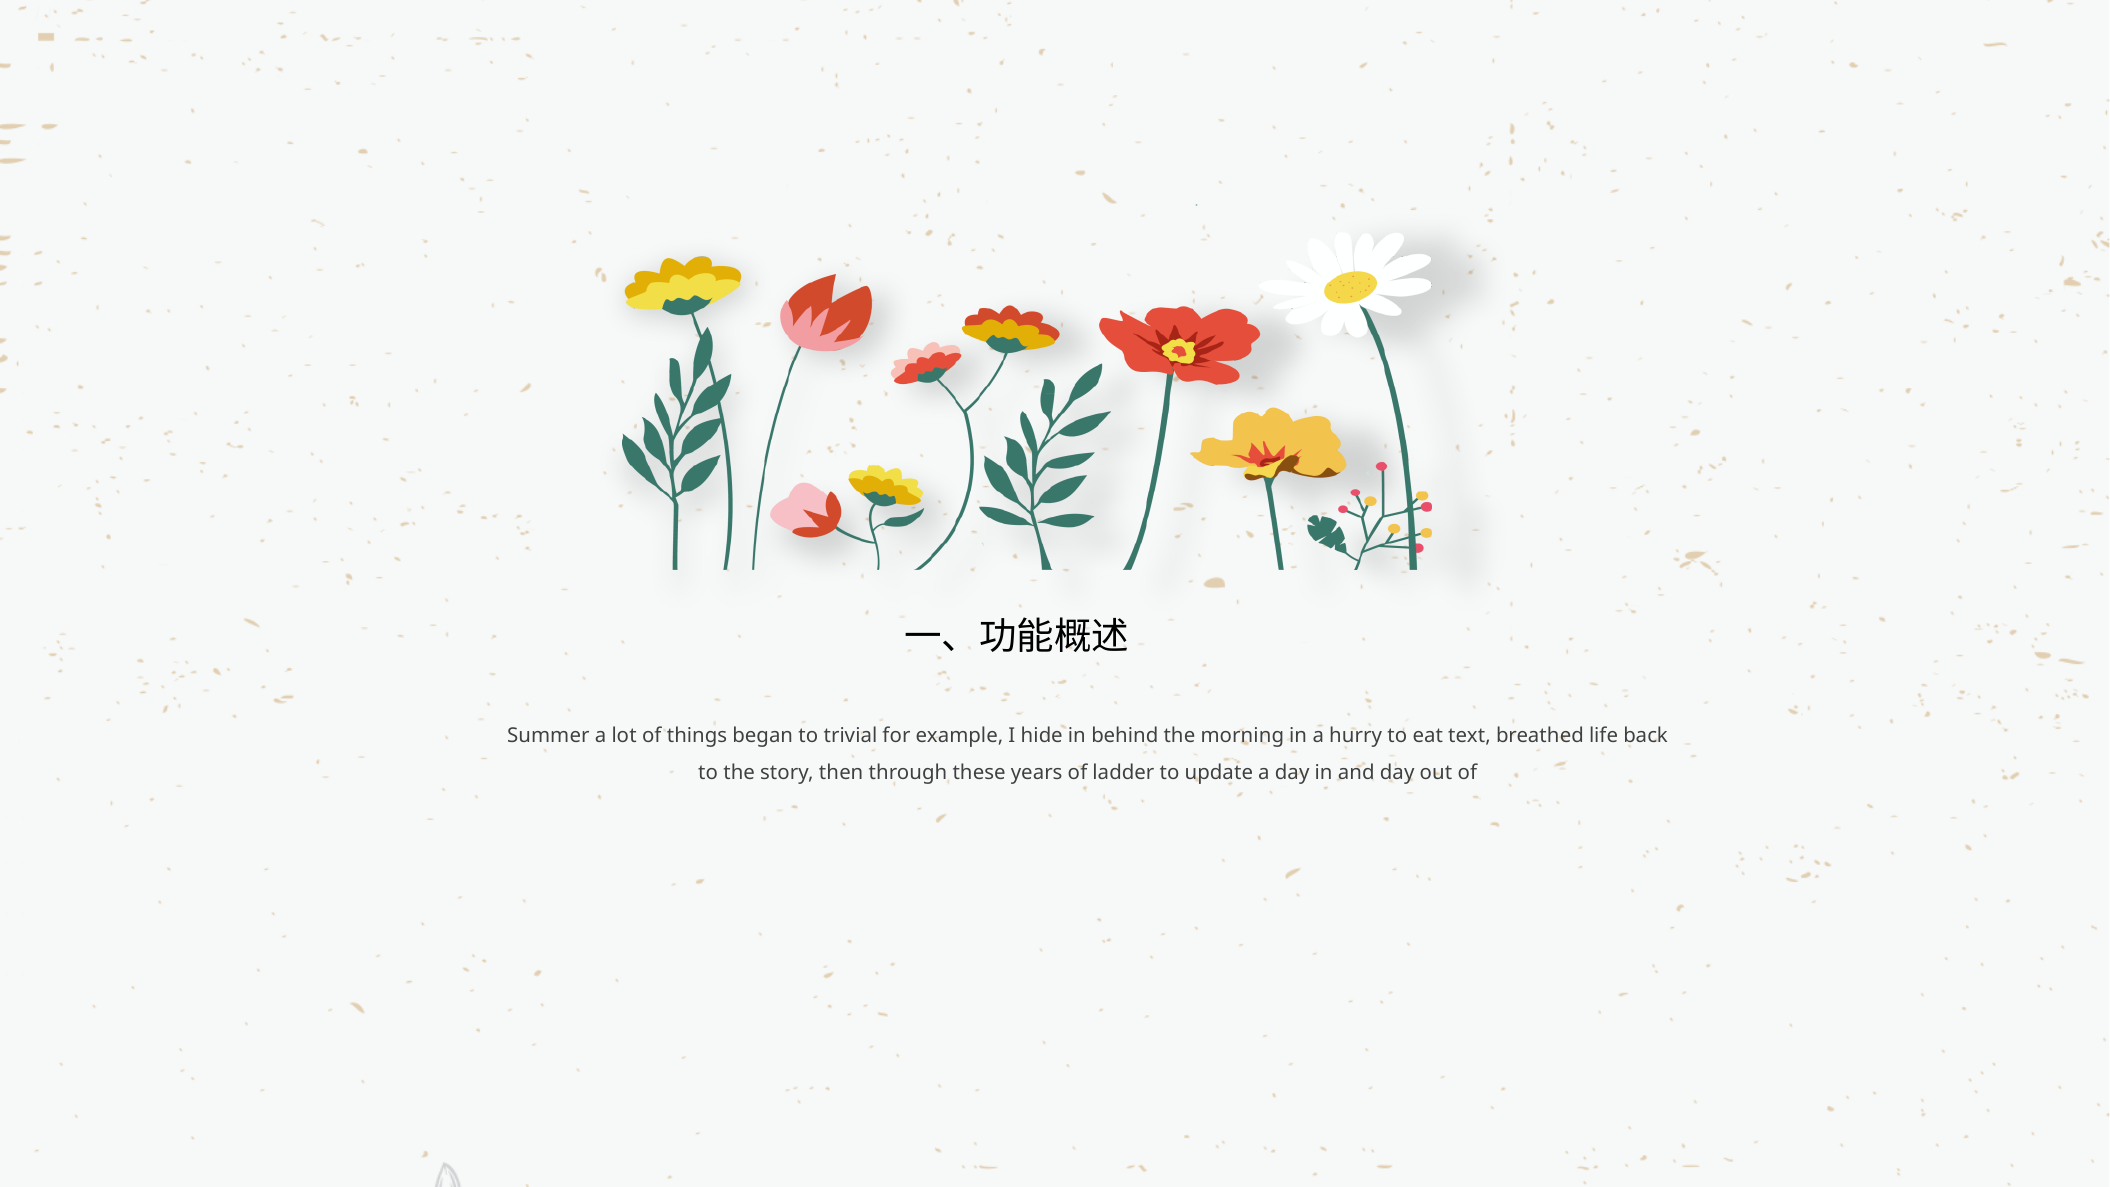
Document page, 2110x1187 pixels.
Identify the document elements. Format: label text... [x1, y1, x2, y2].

text_box Summer a lot of things began to trivial for example, I hide in behind the morning in a hurry to eat text, breathed life back to the story, then through these years of ladder to update a day in and day out of [482, 702, 1694, 791]
picture [0, 0, 2110, 1187]
text_box 一、功能概述 [889, 604, 1687, 665]
